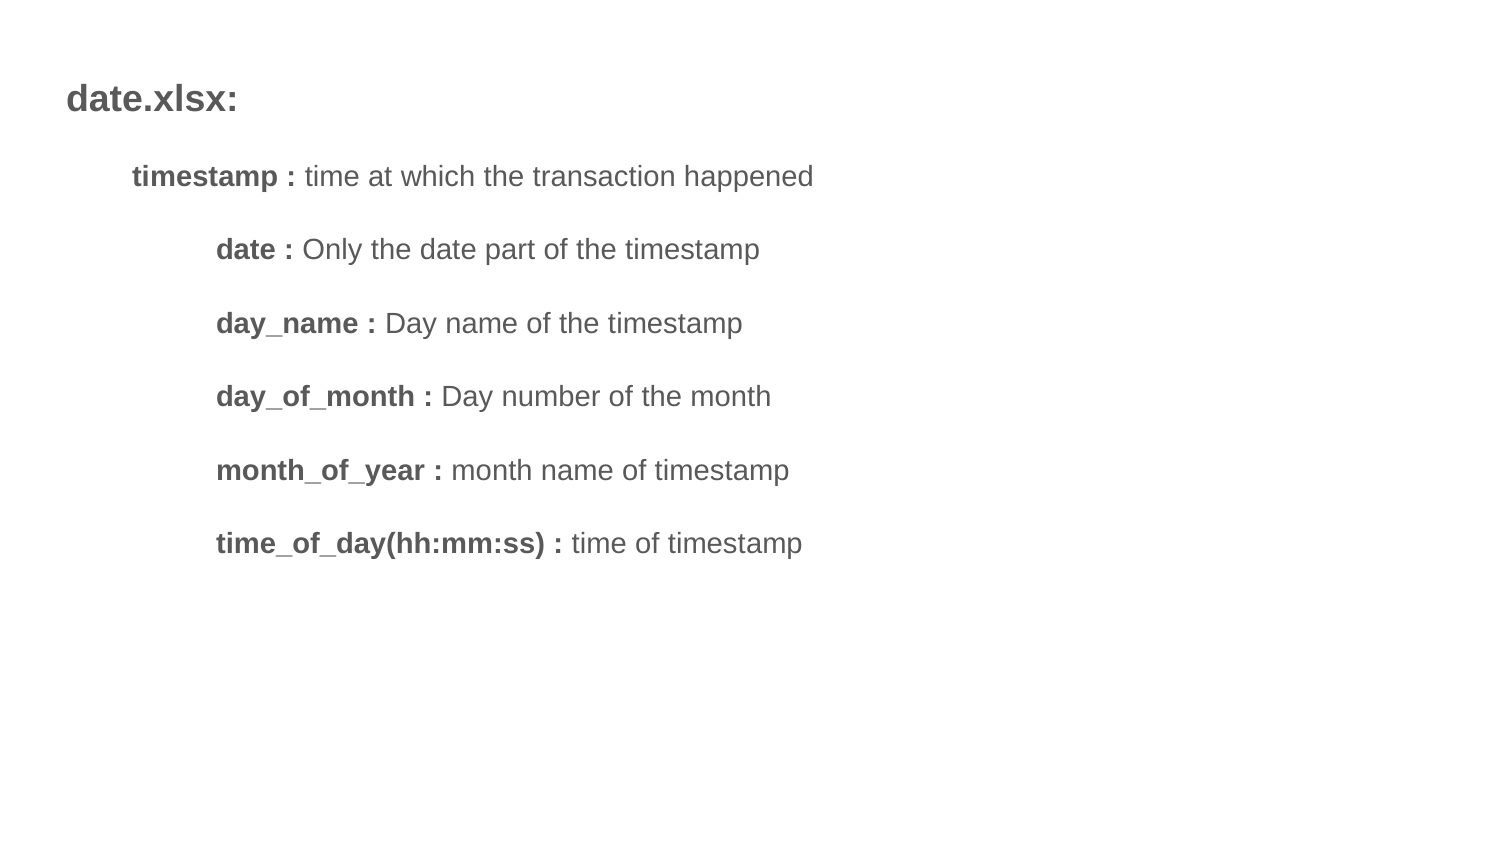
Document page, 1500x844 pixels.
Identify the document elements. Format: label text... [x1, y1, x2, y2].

list date.xlsx: timestamp : time at which the transaction happened date : Only the date part of the timestamp day_name : Day name of the timestamp day_of_month : Day number of the month month_of_year : month name of timestamp time_of_day(hh:mm:ss) : time of timestamp [51, 51, 1449, 750]
